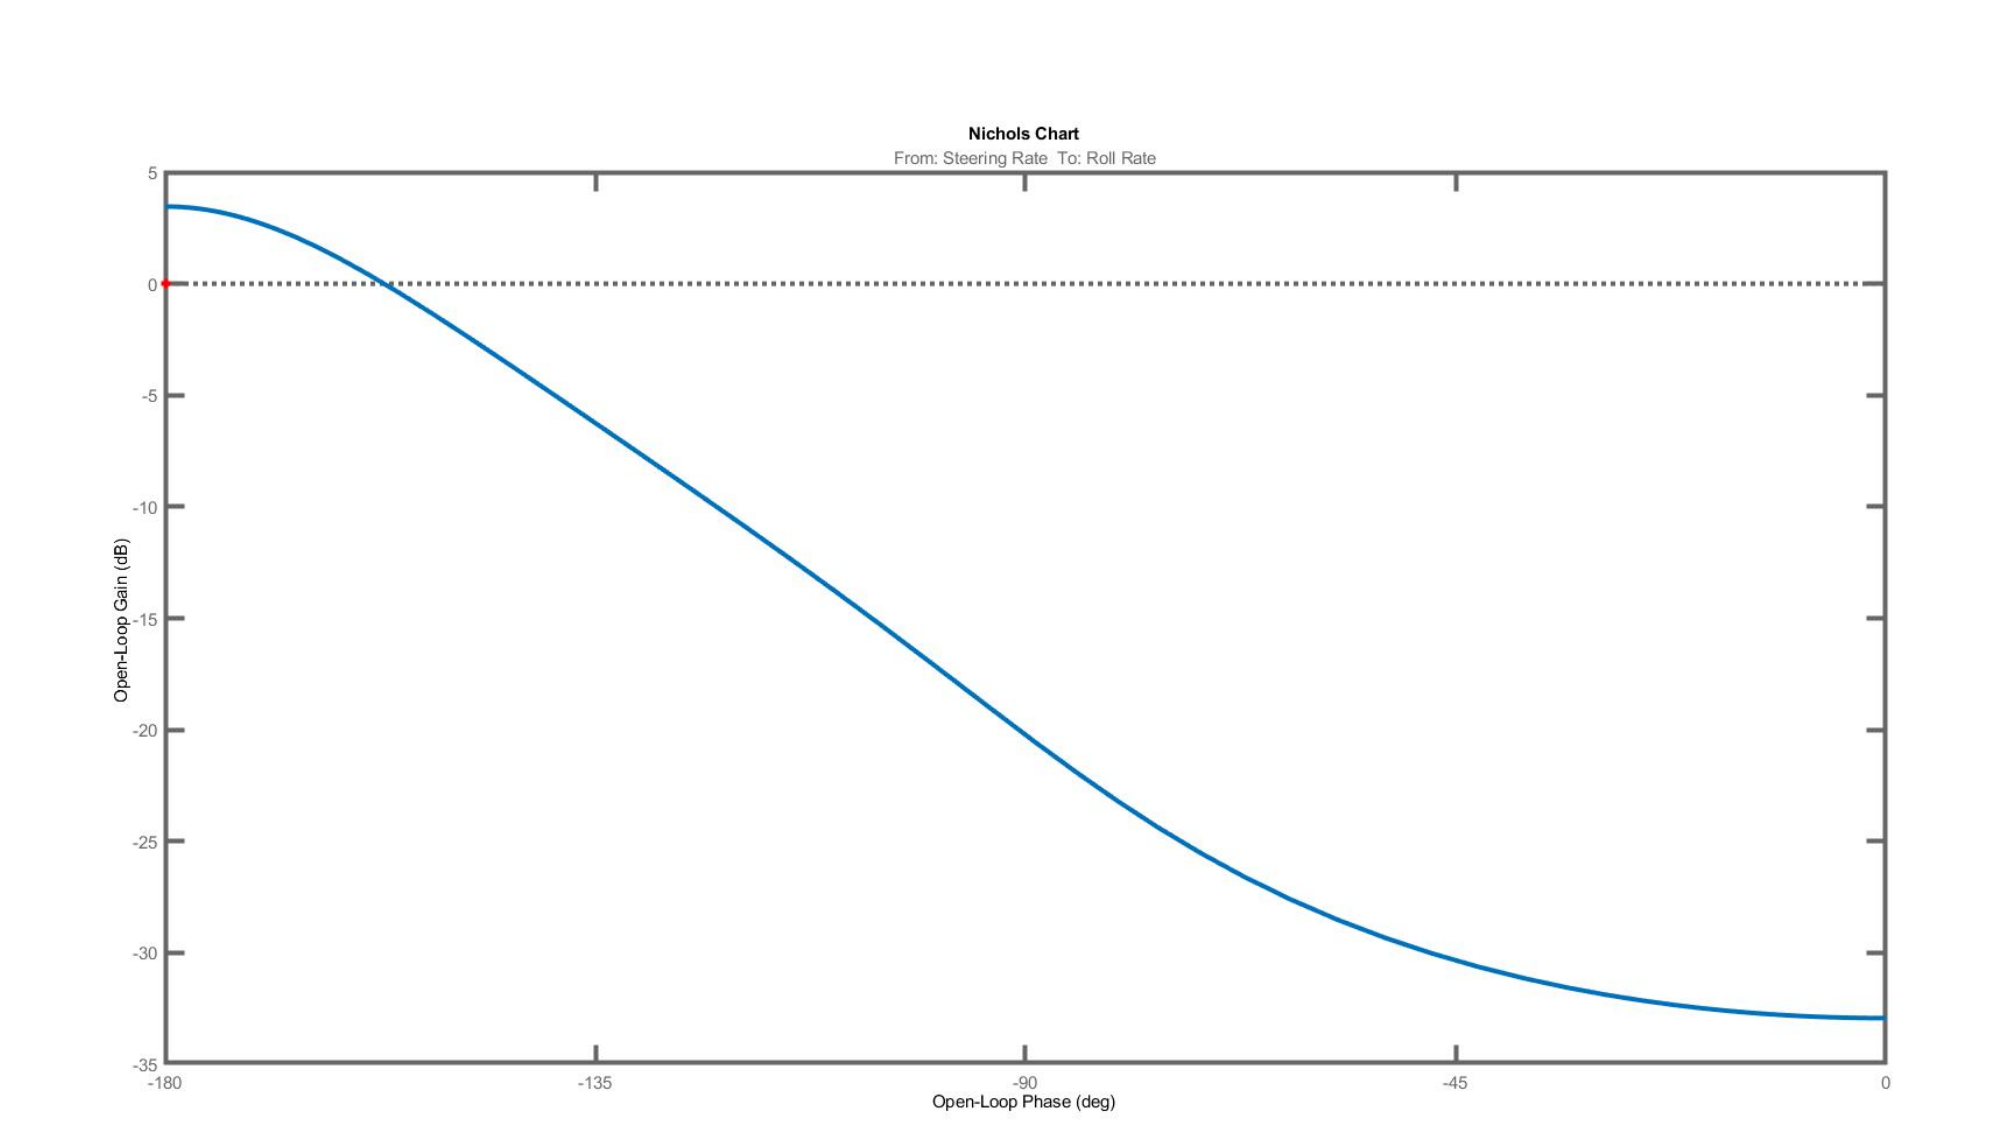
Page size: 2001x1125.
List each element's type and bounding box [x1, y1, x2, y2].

picture [89, 114, 1911, 1125]
